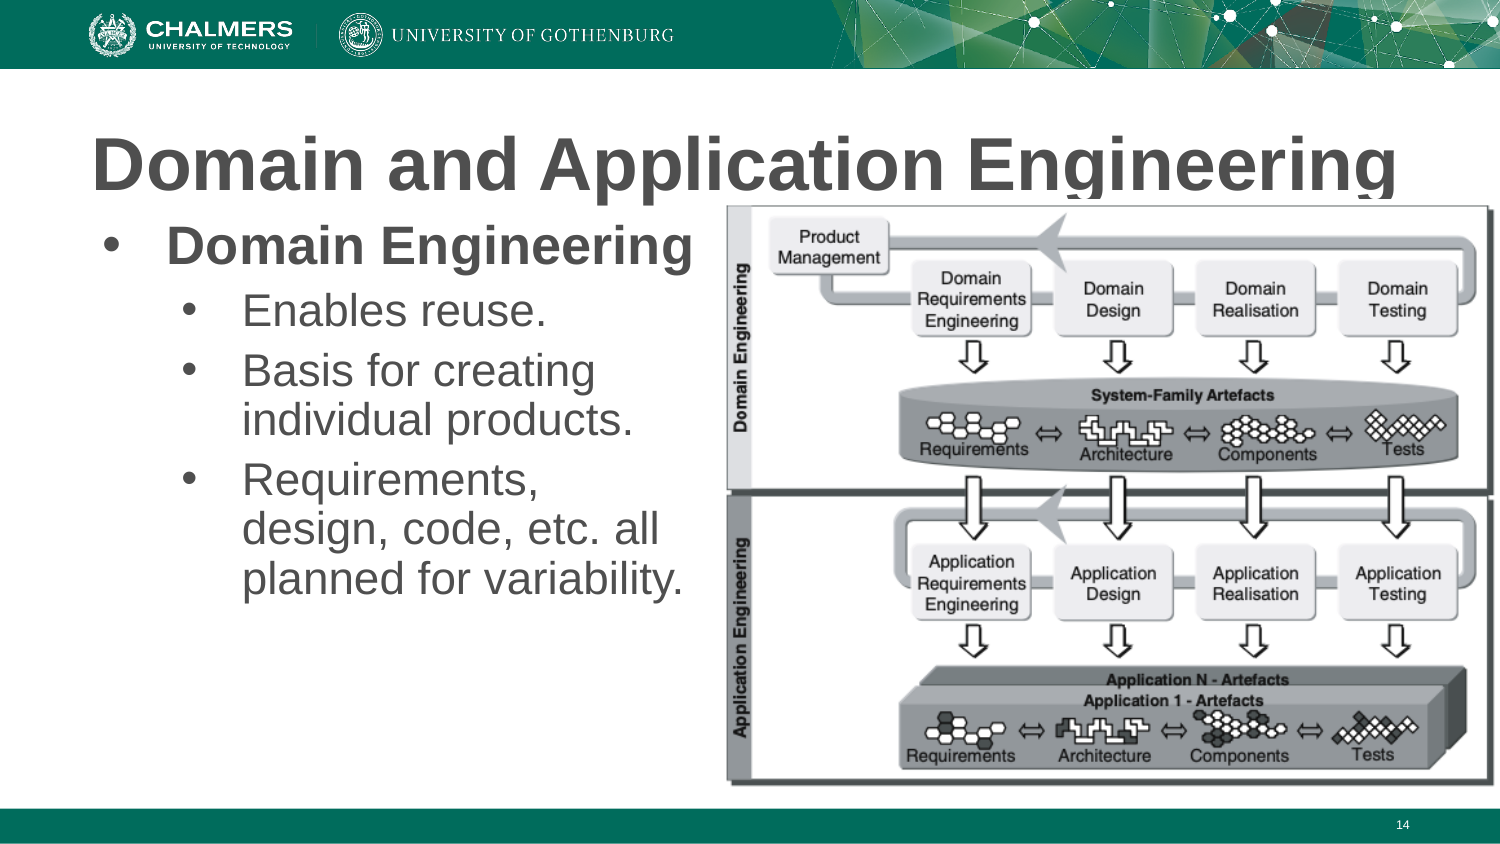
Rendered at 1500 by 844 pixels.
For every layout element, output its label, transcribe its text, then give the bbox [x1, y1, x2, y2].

slide_number ‹#› [1074, 809, 1425, 844]
title Domain and Application Engineering [76, 100, 1425, 211]
picture [759, 0, 1500, 68]
list Domain Engineering Enables reuse. Basis for creating individual products. Requirements, design, code, etc. all planned for variability. [76, 210, 711, 782]
picture [64, 0, 696, 85]
picture [718, 198, 1500, 793]
